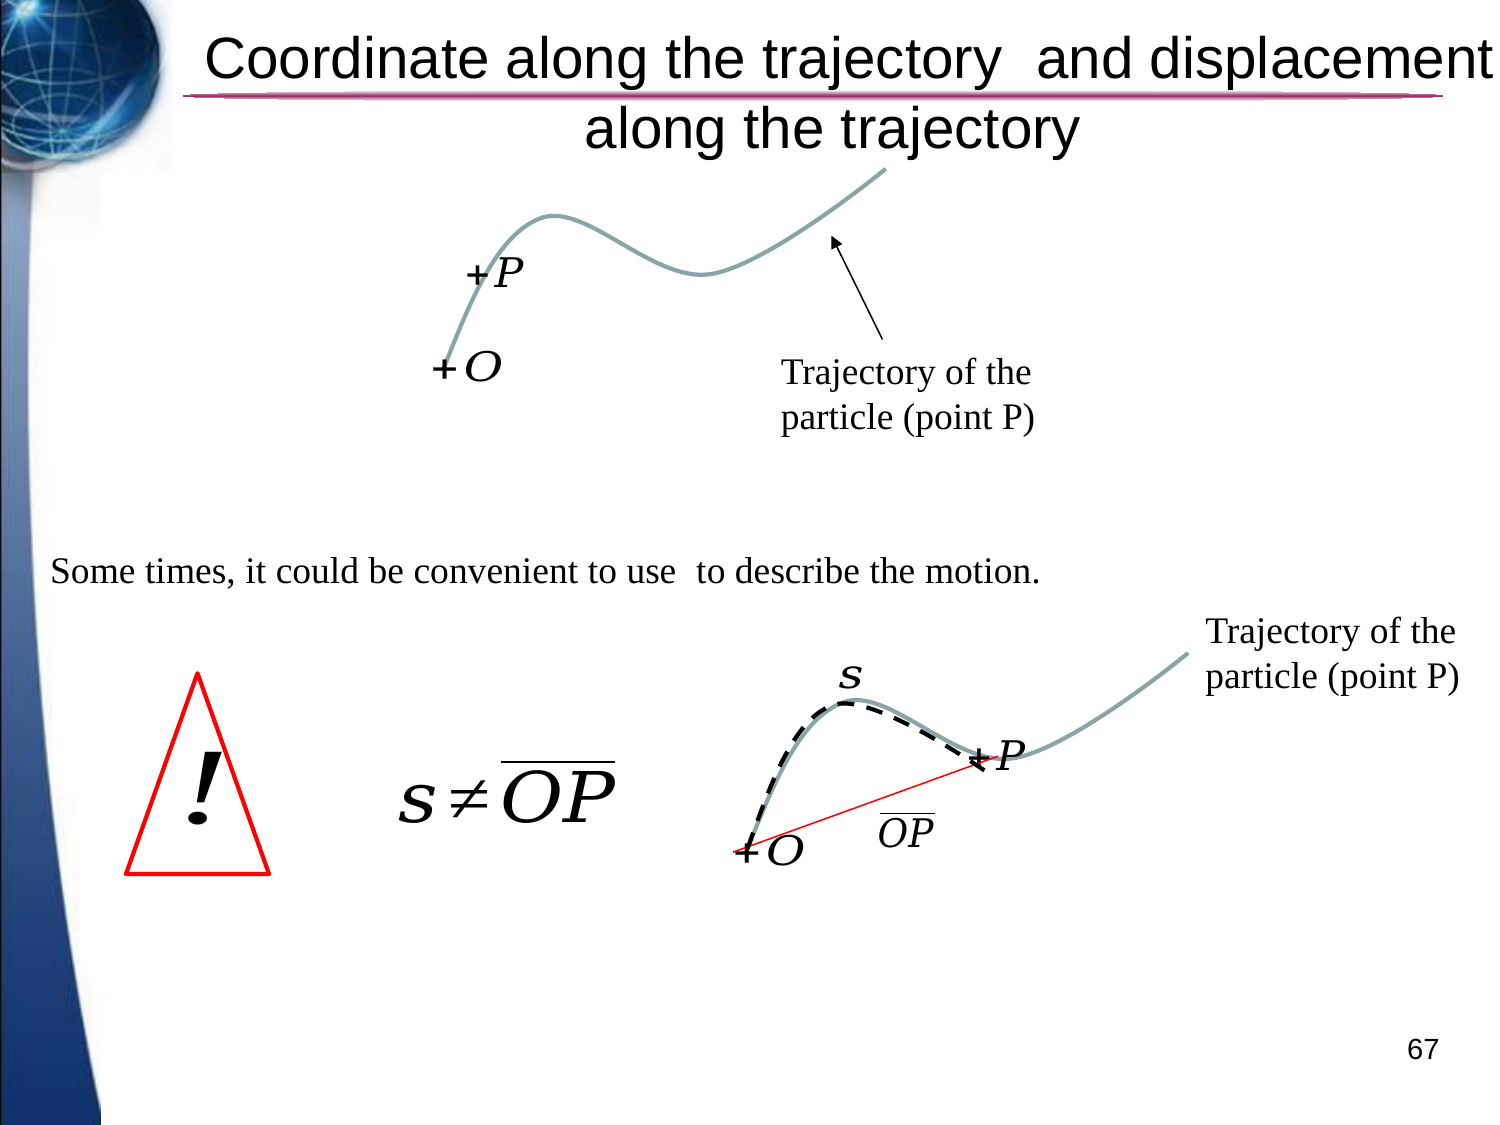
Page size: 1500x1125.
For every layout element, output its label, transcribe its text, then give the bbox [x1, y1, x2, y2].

text_box Trajectory of the particle (point P) [1190, 598, 1500, 704]
slide_number 67 [1104, 1022, 1455, 1092]
text_box [840, 697, 977, 754]
picture [0, 0, 172, 1125]
text_box [783, 701, 961, 754]
text_box [123, 671, 272, 877]
text_box Trajectory of the particle (point P) [766, 339, 1133, 445]
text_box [732, 755, 999, 853]
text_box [831, 235, 883, 340]
text_box [979, 651, 1190, 762]
text_box [445, 167, 888, 367]
